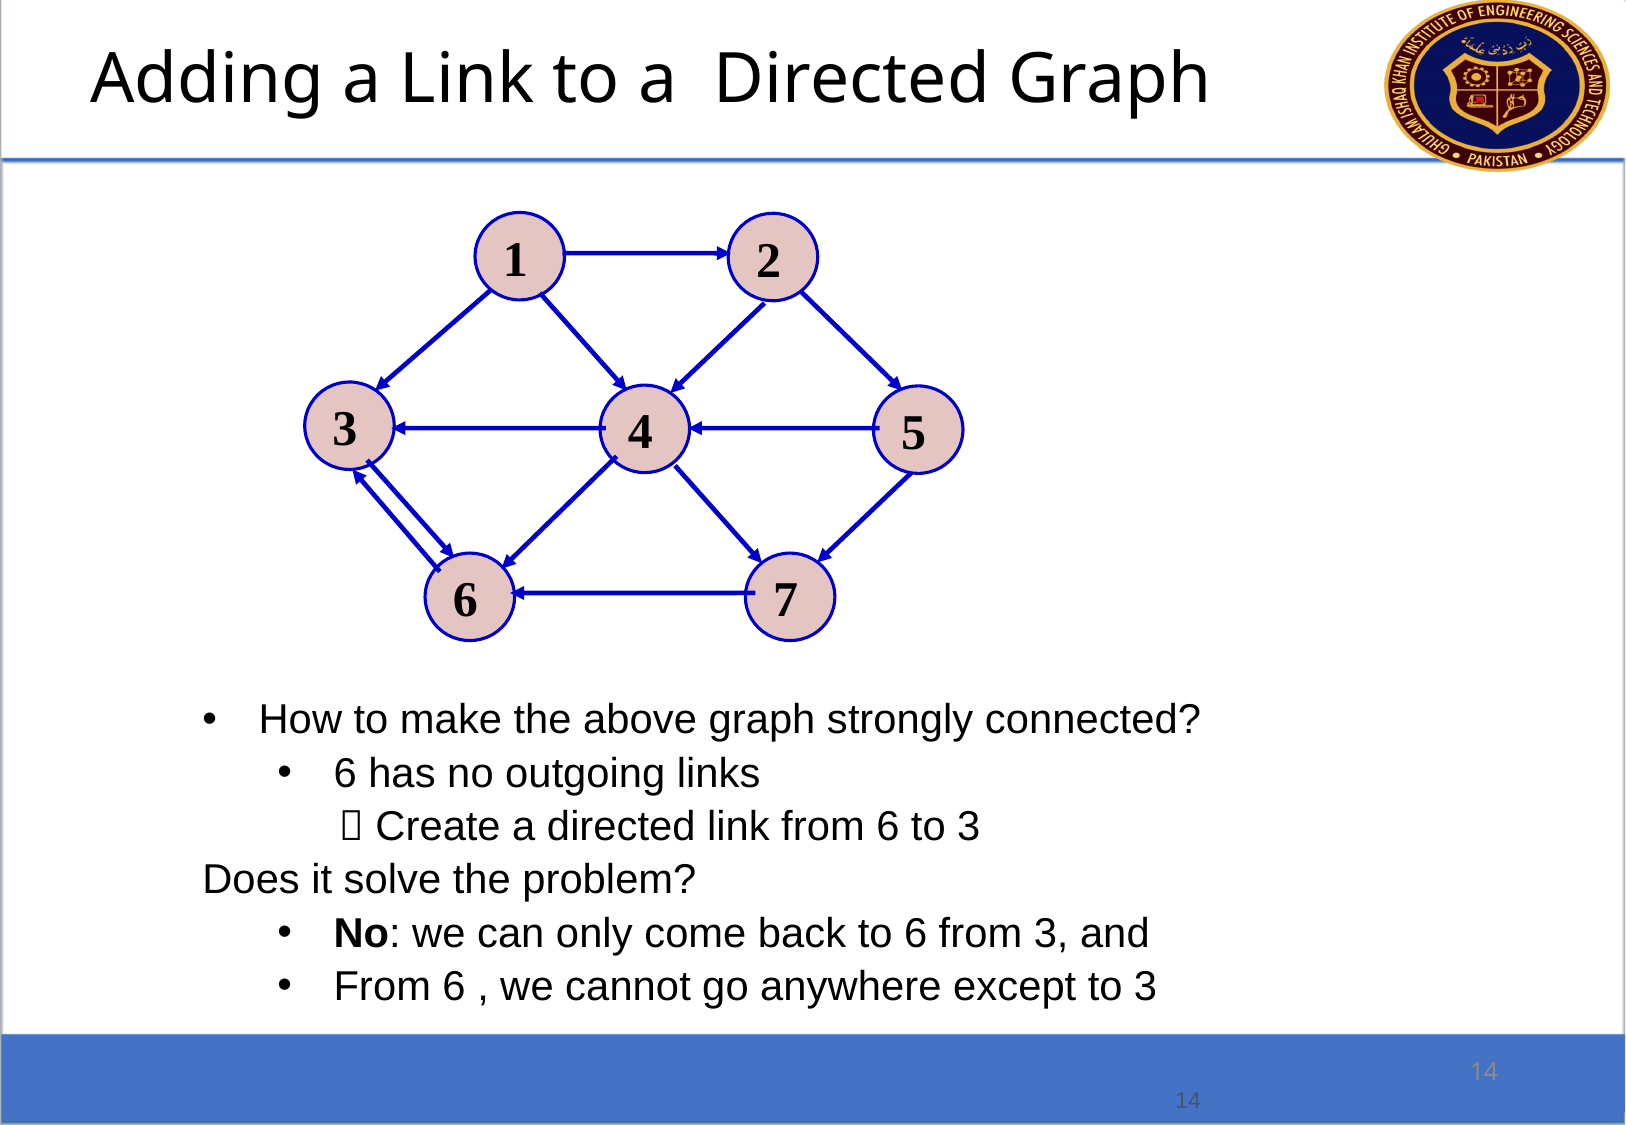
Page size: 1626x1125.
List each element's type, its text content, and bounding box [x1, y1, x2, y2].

text_box [501, 456, 617, 569]
text_box [510, 586, 756, 600]
text_box [670, 302, 765, 393]
text_box How to make the above graph strongly connected? 6 has no outgoing links  Create a directed link from 6 to 3 Does it solve the problem? No: we can only come back to 6 from 3, and From 6 , we cannot go anywhere except to 3 [187, 690, 1325, 1038]
text_box 1 [474, 212, 565, 300]
text_box 6 [425, 553, 515, 641]
text_box 14 [1104, 1075, 1201, 1113]
text_box 5 [873, 385, 964, 474]
text_box [352, 469, 440, 572]
text_box [674, 465, 762, 564]
text_box [375, 290, 491, 391]
text_box [687, 421, 880, 435]
text_box [562, 246, 731, 260]
slide_number 14 [1147, 1042, 1514, 1103]
text_box 3 [304, 381, 395, 470]
text_box [367, 460, 455, 558]
text_box [391, 421, 606, 435]
text_box 7 [745, 553, 835, 641]
text_box 4 [600, 385, 690, 473]
text_box [817, 472, 912, 563]
text_box Adding a Link to a Directed Graph [74, 28, 1263, 131]
picture [0, 0, 1626, 1125]
text_box [539, 292, 627, 391]
text_box [799, 290, 903, 391]
text_box 2 [728, 213, 818, 301]
